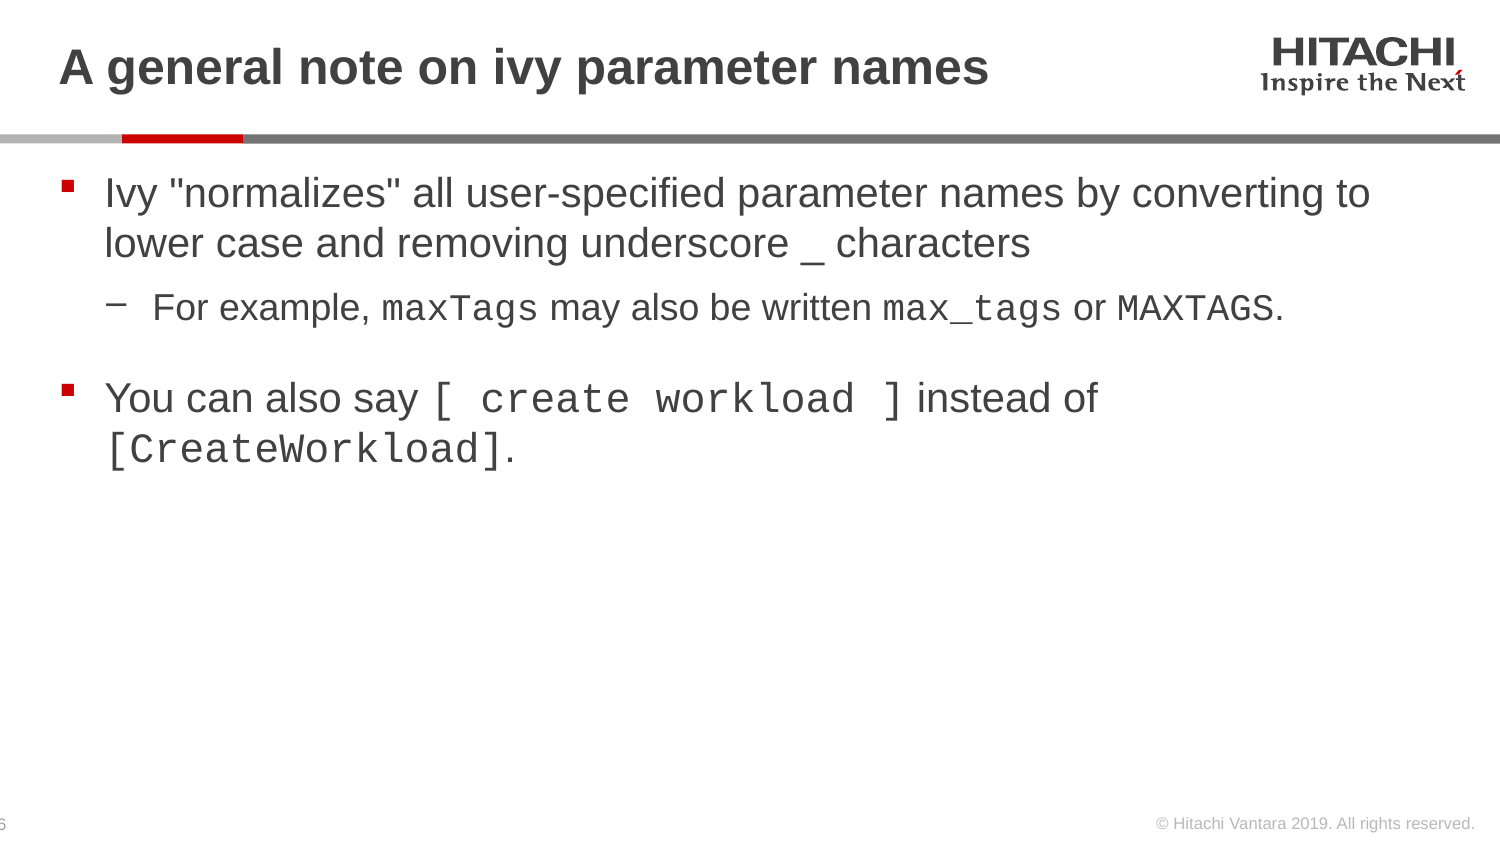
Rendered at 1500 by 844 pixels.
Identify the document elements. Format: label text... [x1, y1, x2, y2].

list Ivy "normalizes" all user-specified parameter names by converting to lower case and removing underscore _ characters For example, maxTags may also be written max_tags or MAXTAGS. You can also say [ create workload ] instead of [CreateWorkload]. [43, 158, 1452, 493]
title A general note on ivy parameter names [43, 8, 1200, 129]
